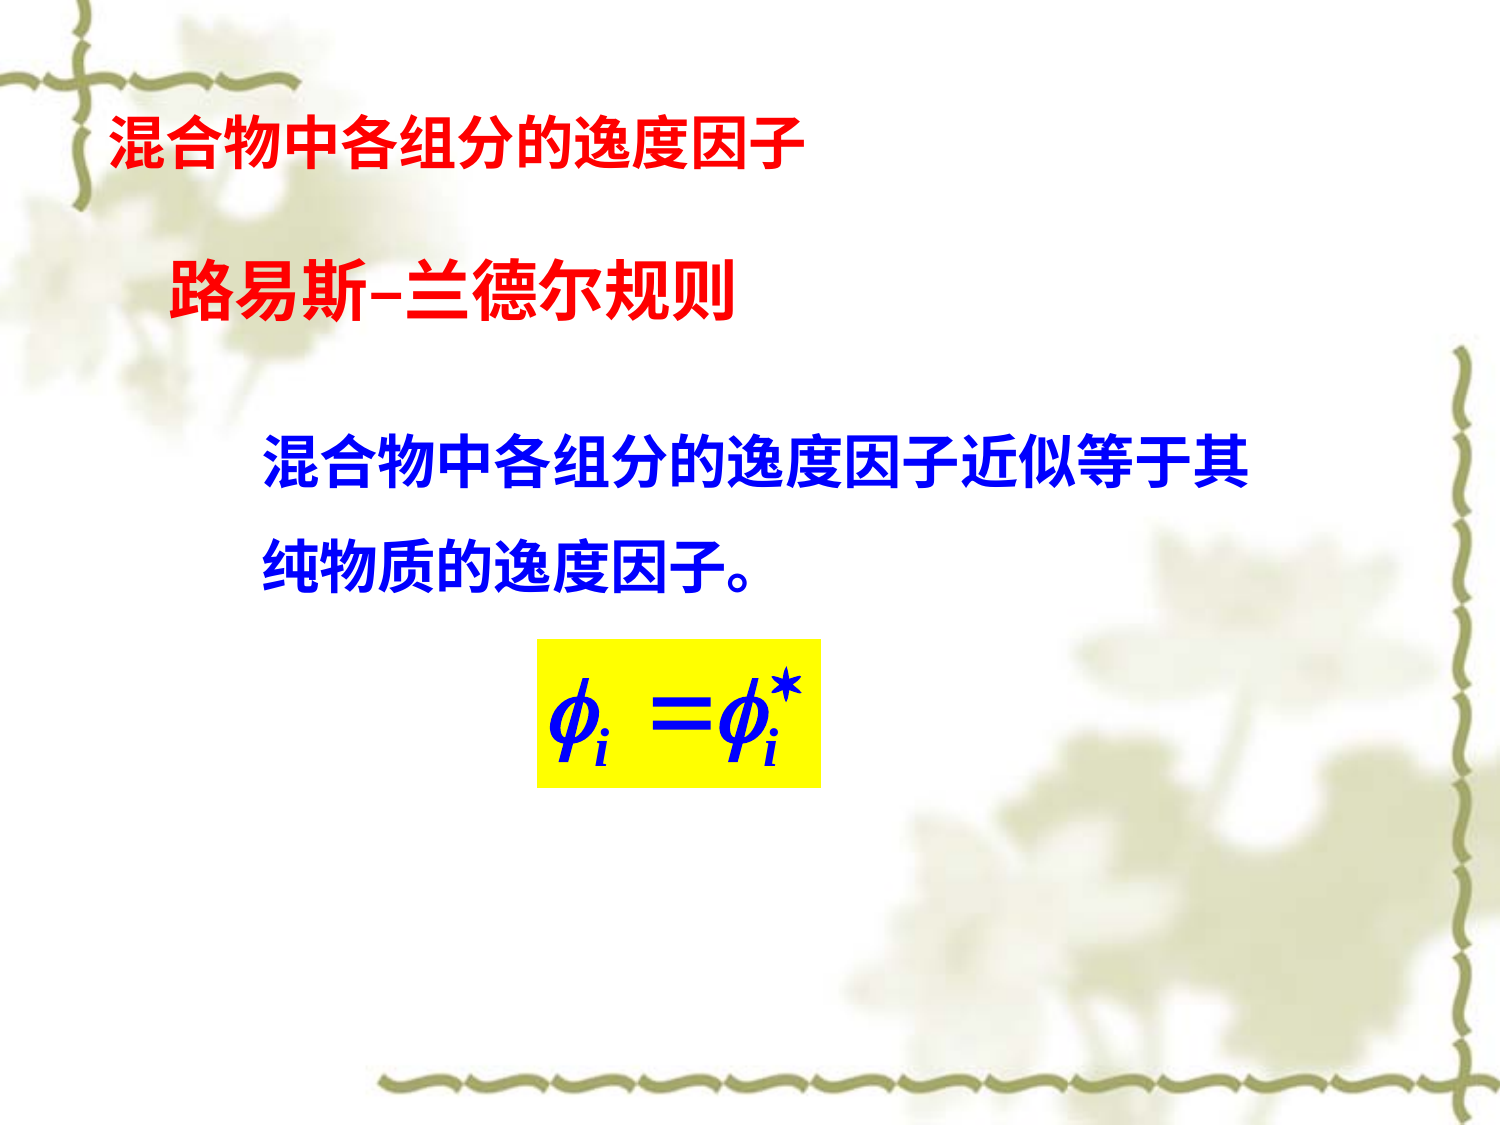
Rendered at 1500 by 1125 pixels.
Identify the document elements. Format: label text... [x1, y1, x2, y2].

text_box 混合物中各组分的逸度因子 [92, 99, 886, 184]
text_box 路易斯–兰德尔规则 [153, 241, 821, 337]
picture [0, 0, 1500, 1125]
text_box 混合物中各组分的逸度因子近似等于其纯物质的逸度因子。 [246, 382, 1306, 608]
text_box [536, 638, 821, 789]
